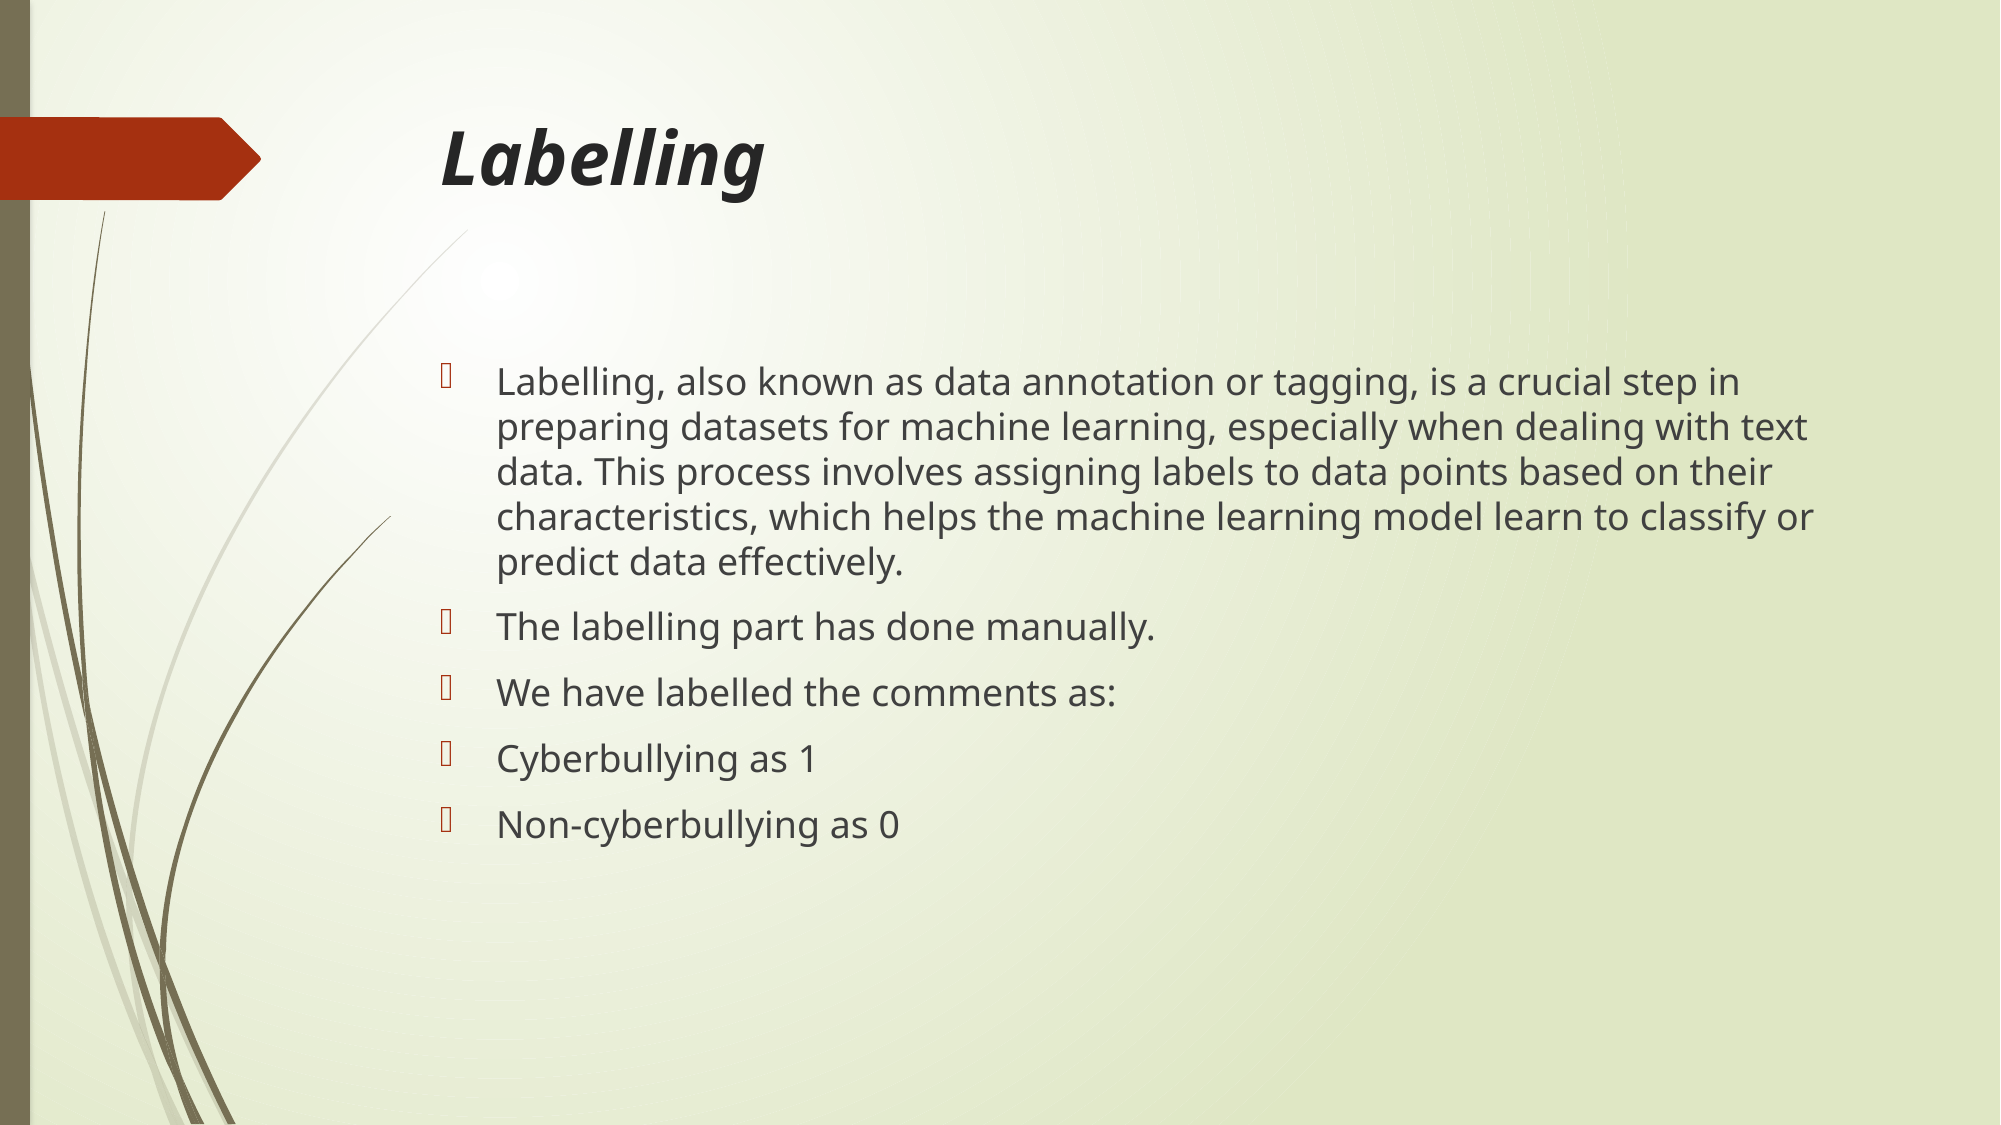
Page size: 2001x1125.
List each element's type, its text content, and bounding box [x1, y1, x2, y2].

title Labelling [425, 102, 1888, 313]
list Labelling, also known as data annotation or tagging, is a crucial step in preparing datasets for machine learning, especially when dealing with text data. This process involves assigning labels to data points based on their characteristics, which helps the machine learning model learn to classify or predict data effectively. The labelling part has done manually. We have labelled the comments as: Cyberbullying as 1 Non-cyberbullying as 0 [424, 350, 1888, 970]
